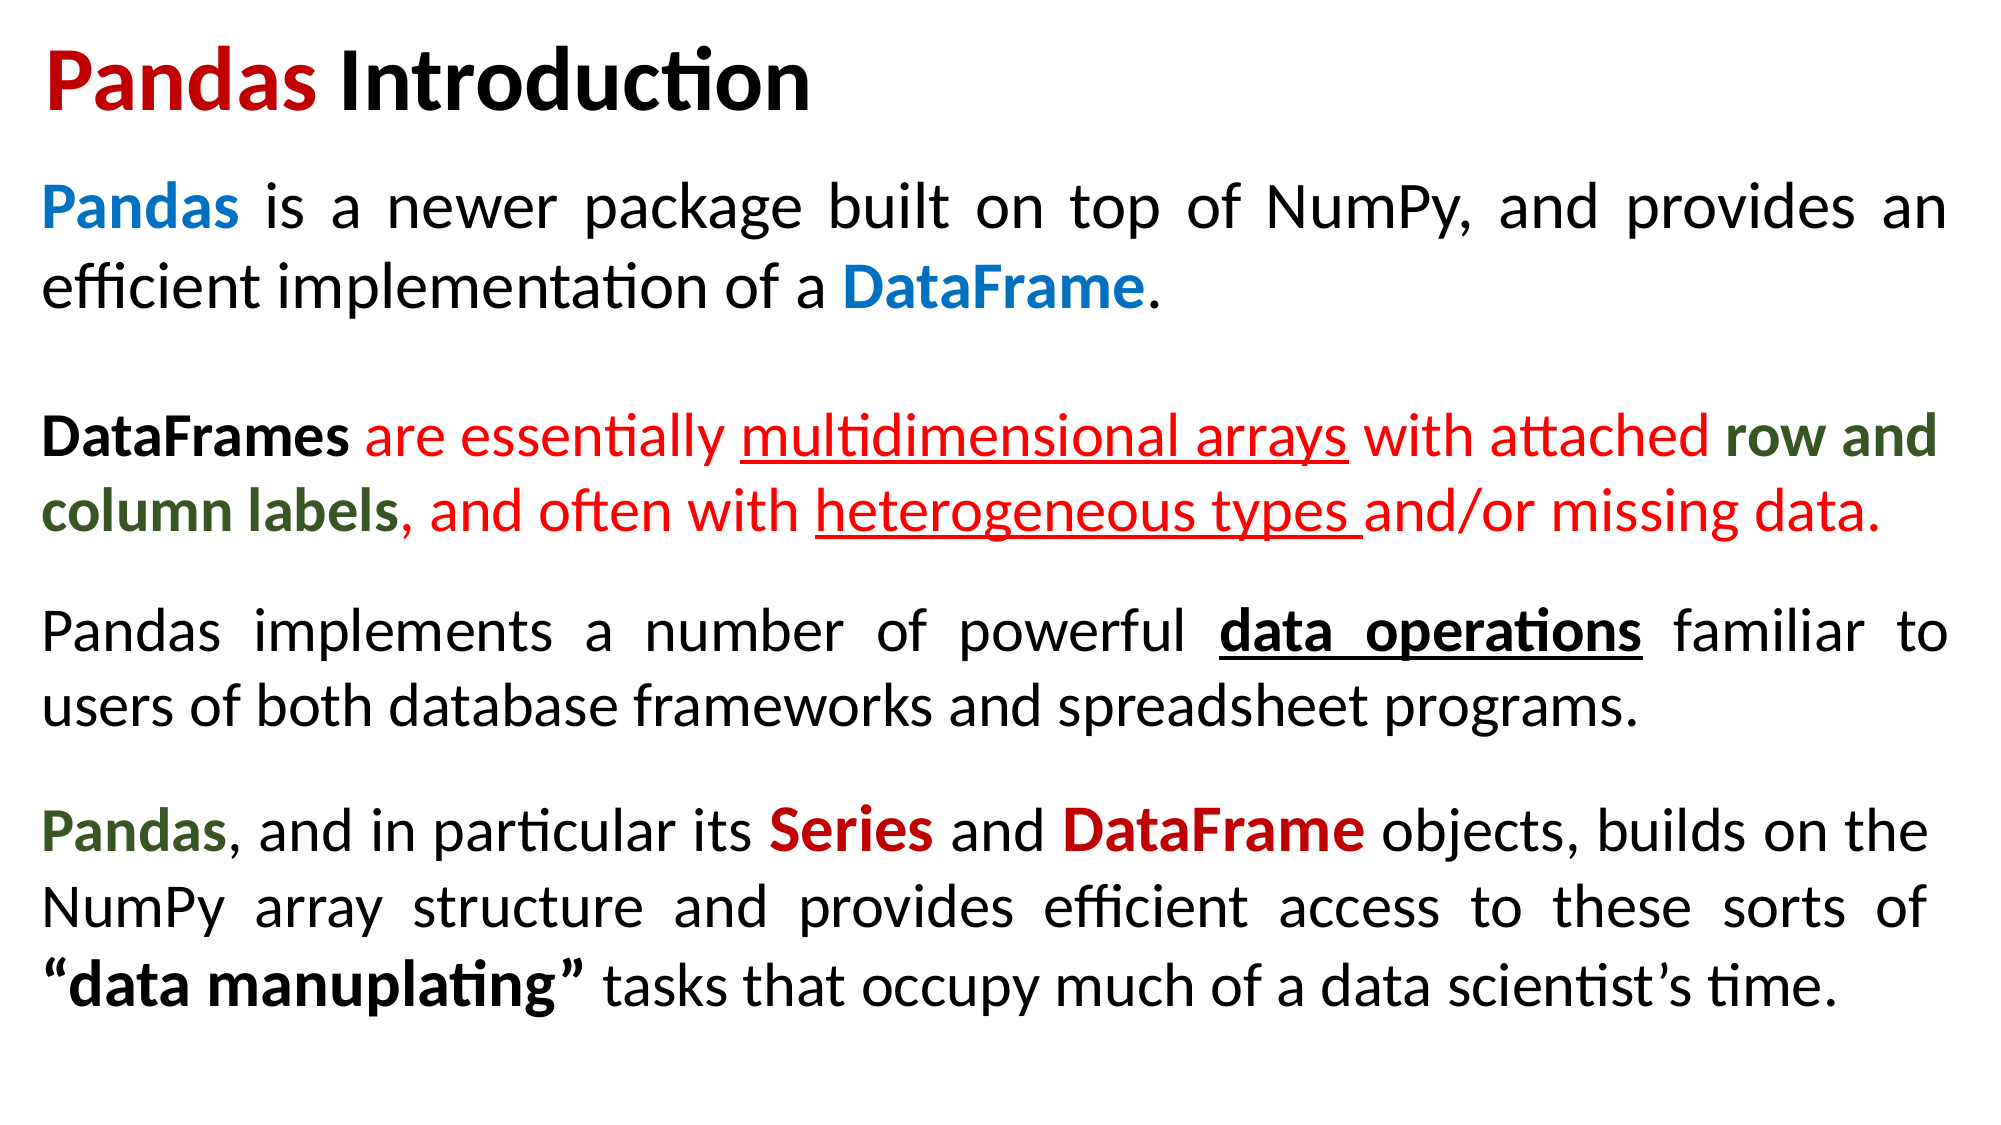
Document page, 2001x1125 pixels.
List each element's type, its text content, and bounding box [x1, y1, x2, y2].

text_box DataFrames are essentially multidimensional arrays with attached row and column labels, and often with heterogeneous types and/or missing data. [26, 386, 1965, 551]
text_box Pandas is a newer package built on top of NumPy, and provides an efficient implementation of a DataFrame. [26, 154, 1965, 330]
text_box Pandas implements a number of powerful data operations familiar to users of both database frameworks and spreadsheet programs. [26, 582, 1965, 747]
text_box Pandas Introduction [30, 10, 829, 136]
text_box Pandas, and in particular its Series and DataFrame objects, builds on the NumPy array structure and provides efficient access to these sorts of “data manuplating” tasks that occupy much of a data scientist’s time. [27, 777, 1946, 1028]
